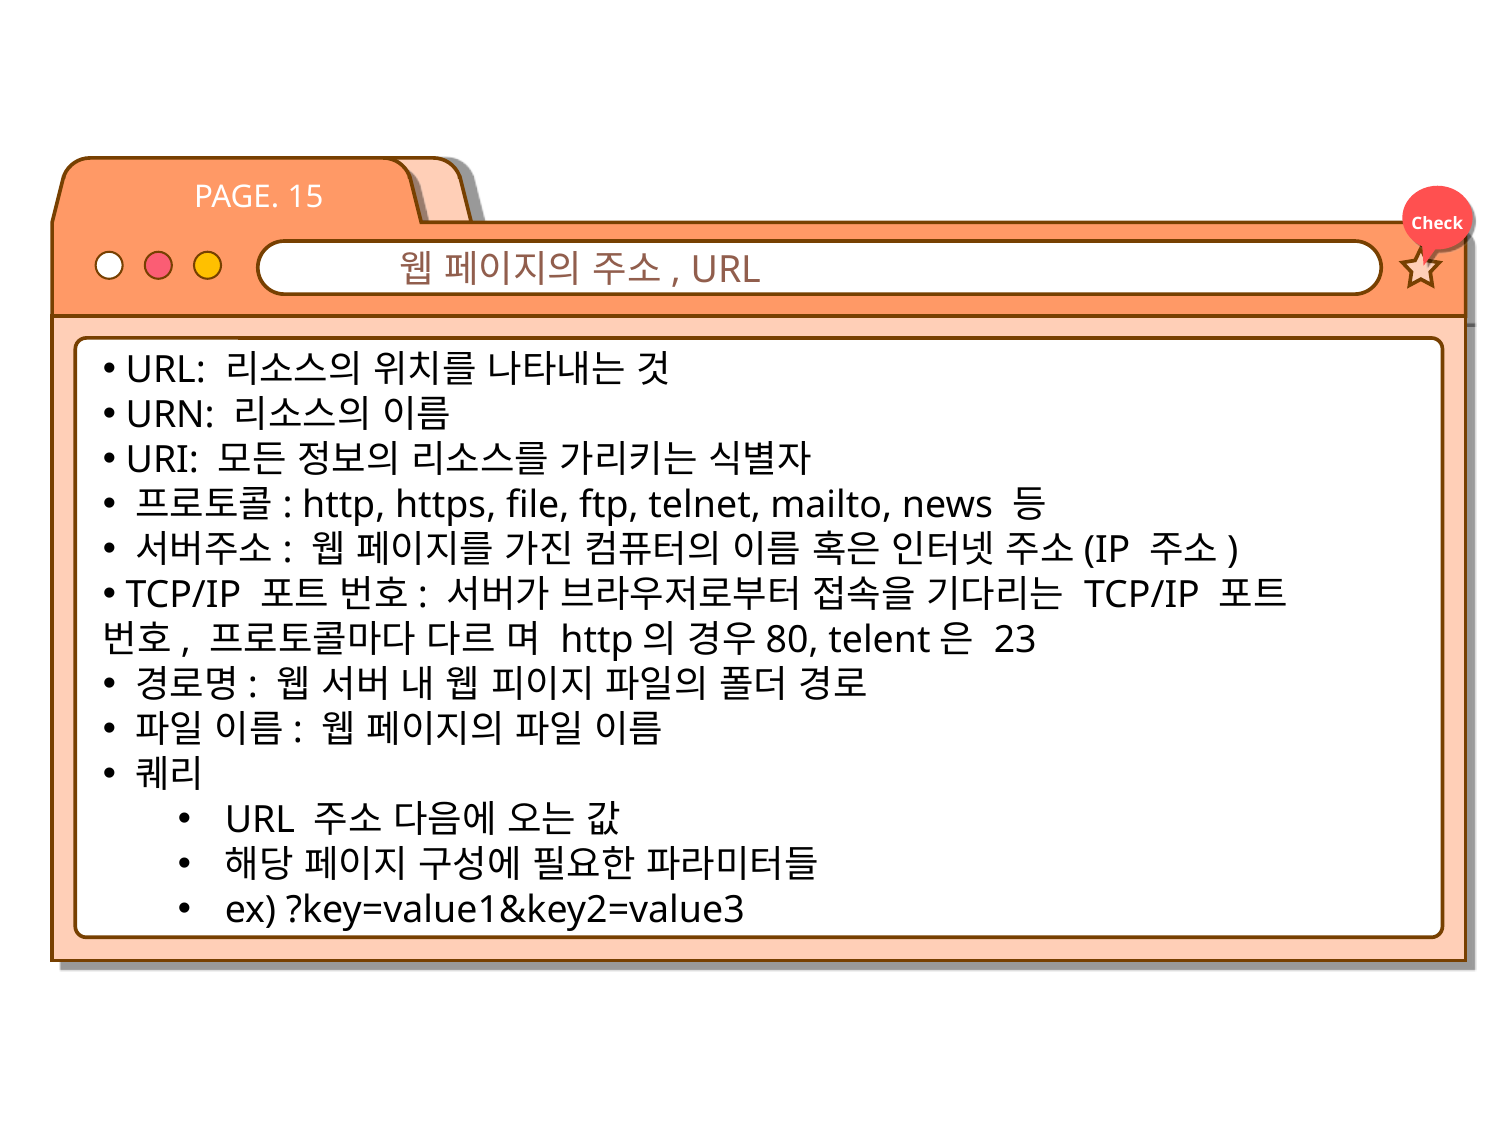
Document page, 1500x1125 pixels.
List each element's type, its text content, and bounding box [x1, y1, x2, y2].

text_box URL: 리소스의 위치를 나타내는 것 URN: 리소스의 이름 URI: 모든 정보의 리소스를 가리키는 식별자 프로토콜: http, https, file, ftp, telnet, mailto, news 등 서버주소: 웹 페이지를 가진 컴퓨터의 이름 혹은 인터넷 주소(IP 주소) TCP/IP 포트 번호: 서버가 브라우저로부터 접속을 기다리는 TCP/IP 포트 번호, 프로토콜마다 다르 며 http의 경우80, telent은 23 경로명: 웹 서버 내 웹 피이지 파일의 폴더 경로 파일 이름: 웹 페이지의 파일 이름 퀘리 URL 주소 다음에 오는 값 해당 페이지 구성에 필요한 파라미터들 ex) ?key=value1&key2=value3 [88, 337, 1382, 998]
text_box 🖥️ 웹 페이지의 주소, URL [256, 239, 1383, 296]
text_box [51, 156, 1467, 315]
text_box [51, 315, 1467, 962]
text_box [385, 156, 473, 221]
text_box [74, 336, 1444, 939]
text_box [143, 250, 173, 280]
text_box Check [1401, 184, 1474, 269]
text_box [192, 250, 223, 280]
text_box [94, 250, 124, 280]
text_box [1400, 249, 1442, 288]
text_box PAGE. 15 [179, 168, 339, 221]
